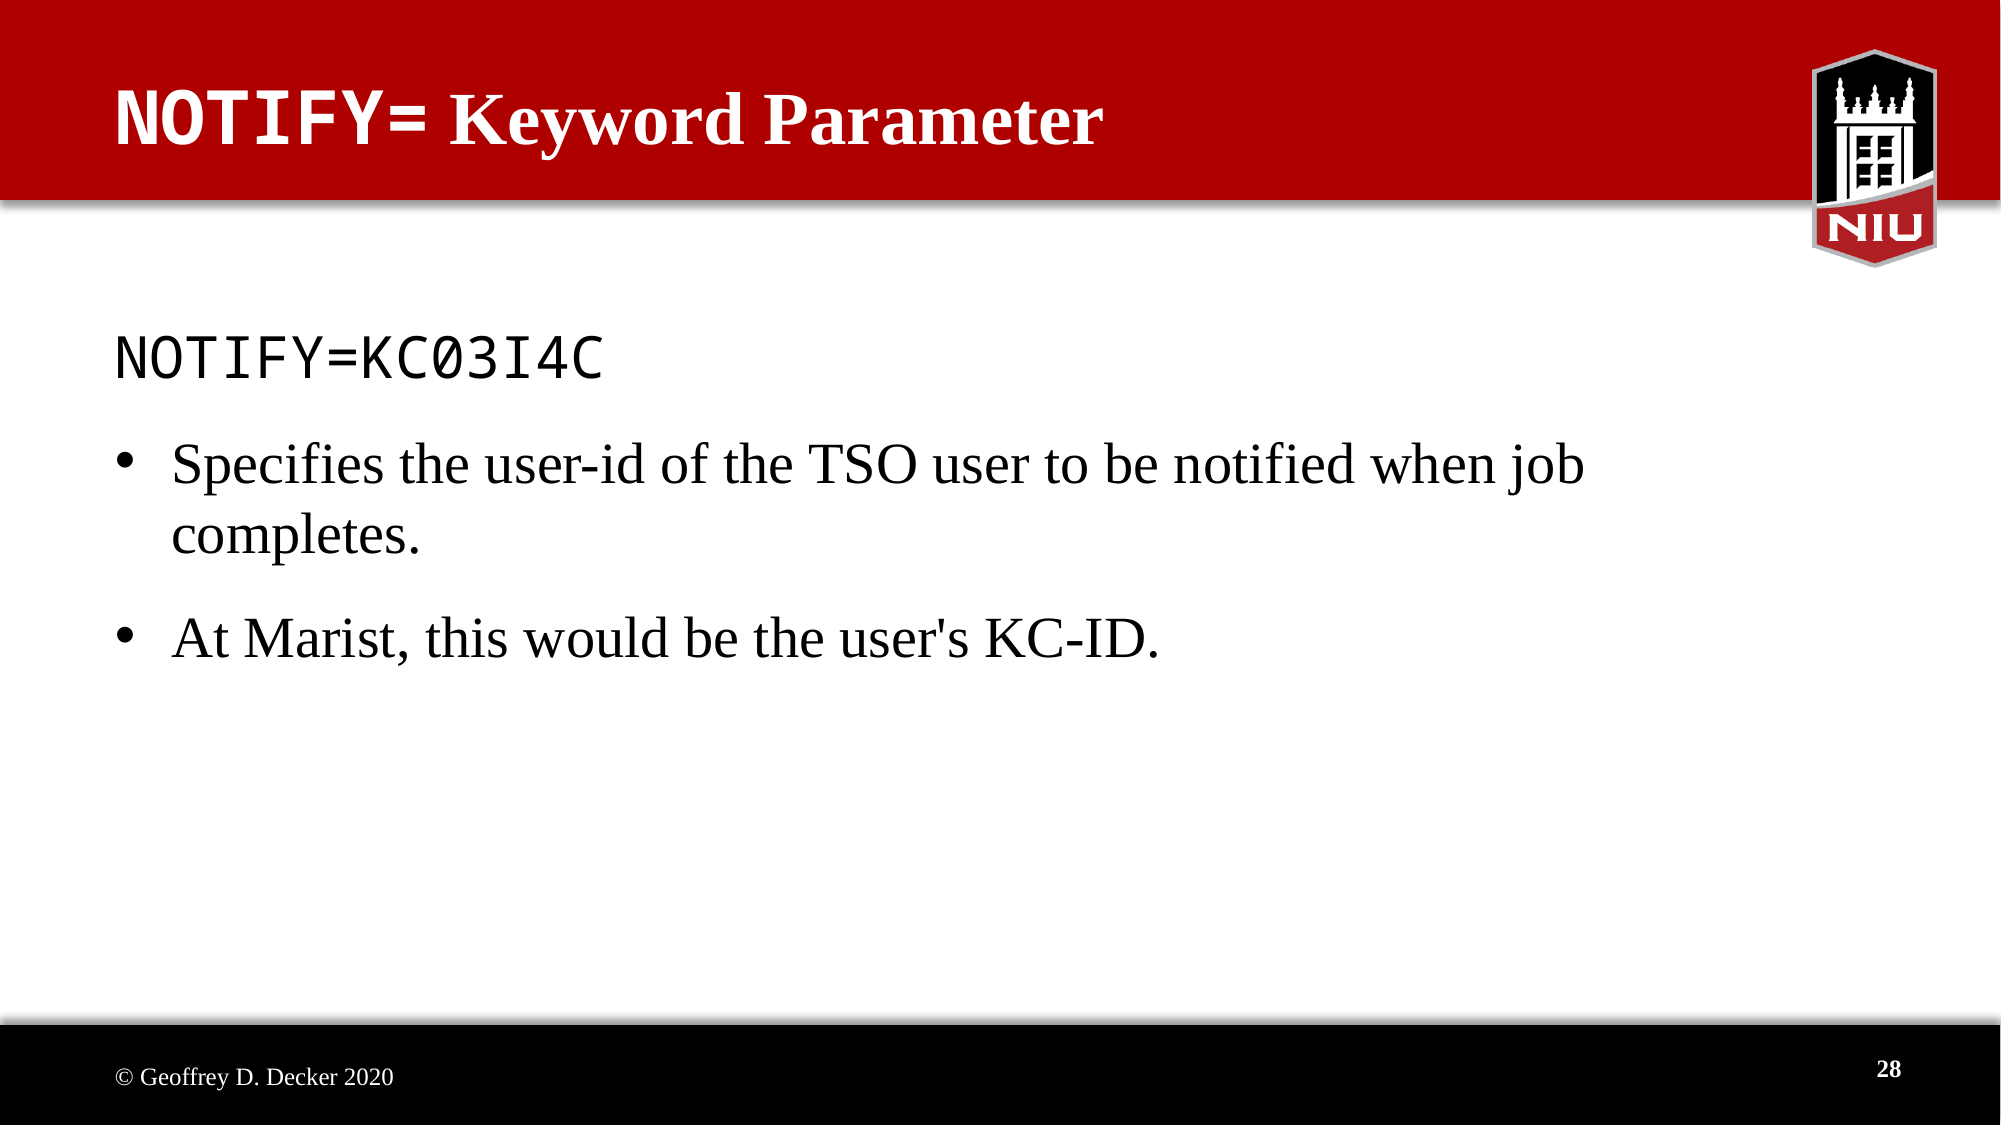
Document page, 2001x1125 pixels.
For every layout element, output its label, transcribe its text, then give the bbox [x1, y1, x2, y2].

title NOTIFY= Keyword Parameter [100, 27, 1751, 203]
slide_number 28 [1616, 1037, 1917, 1098]
picture [1812, 49, 1937, 268]
footer © Geoffrey D. Decker 2020 [99, 1045, 734, 1105]
list NOTIFY=KC03I4C Specifies the user-id of the TSO user to be notified when job completes. At Marist, this would be the user's KC-ID. [99, 312, 1813, 751]
